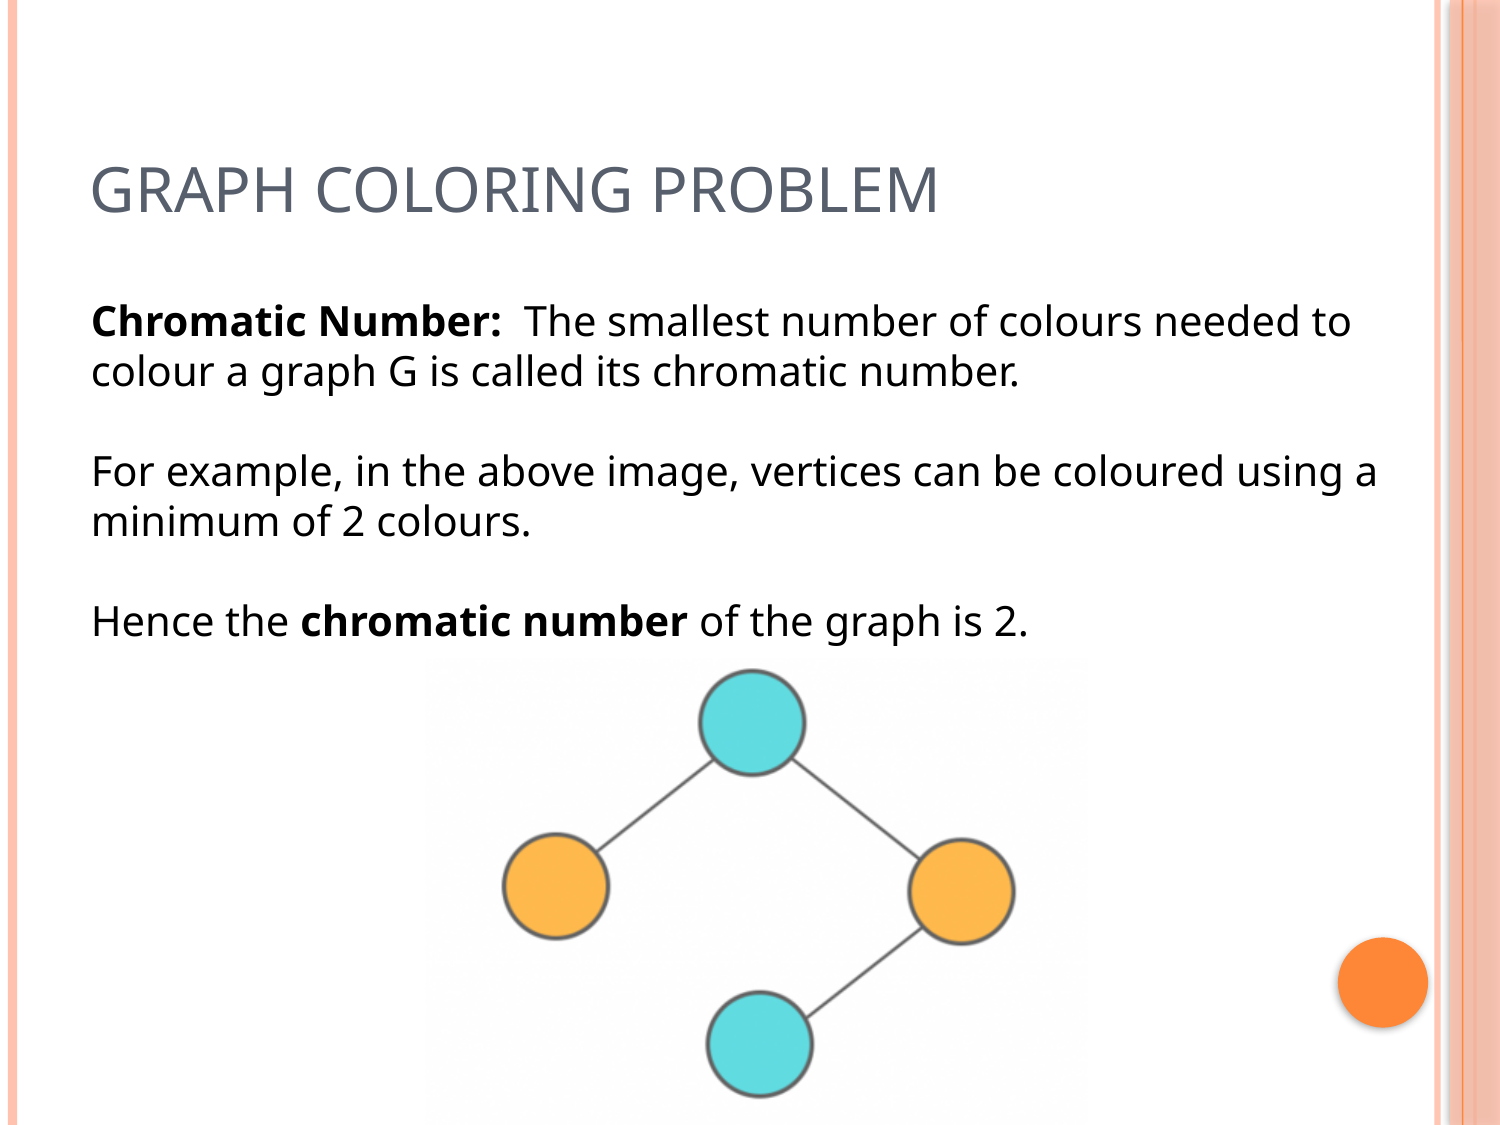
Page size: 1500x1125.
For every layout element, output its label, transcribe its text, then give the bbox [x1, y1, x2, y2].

picture [424, 657, 1088, 1125]
text_box Chromatic Number: The smallest number of colours needed to colour a graph G is called its chromatic number. For example, in the above image, vertices can be coloured using a minimum of 2 colours. Hence the chromatic number of the graph is 2. [76, 287, 1425, 653]
title Graph Coloring Problem [75, 45, 1300, 233]
